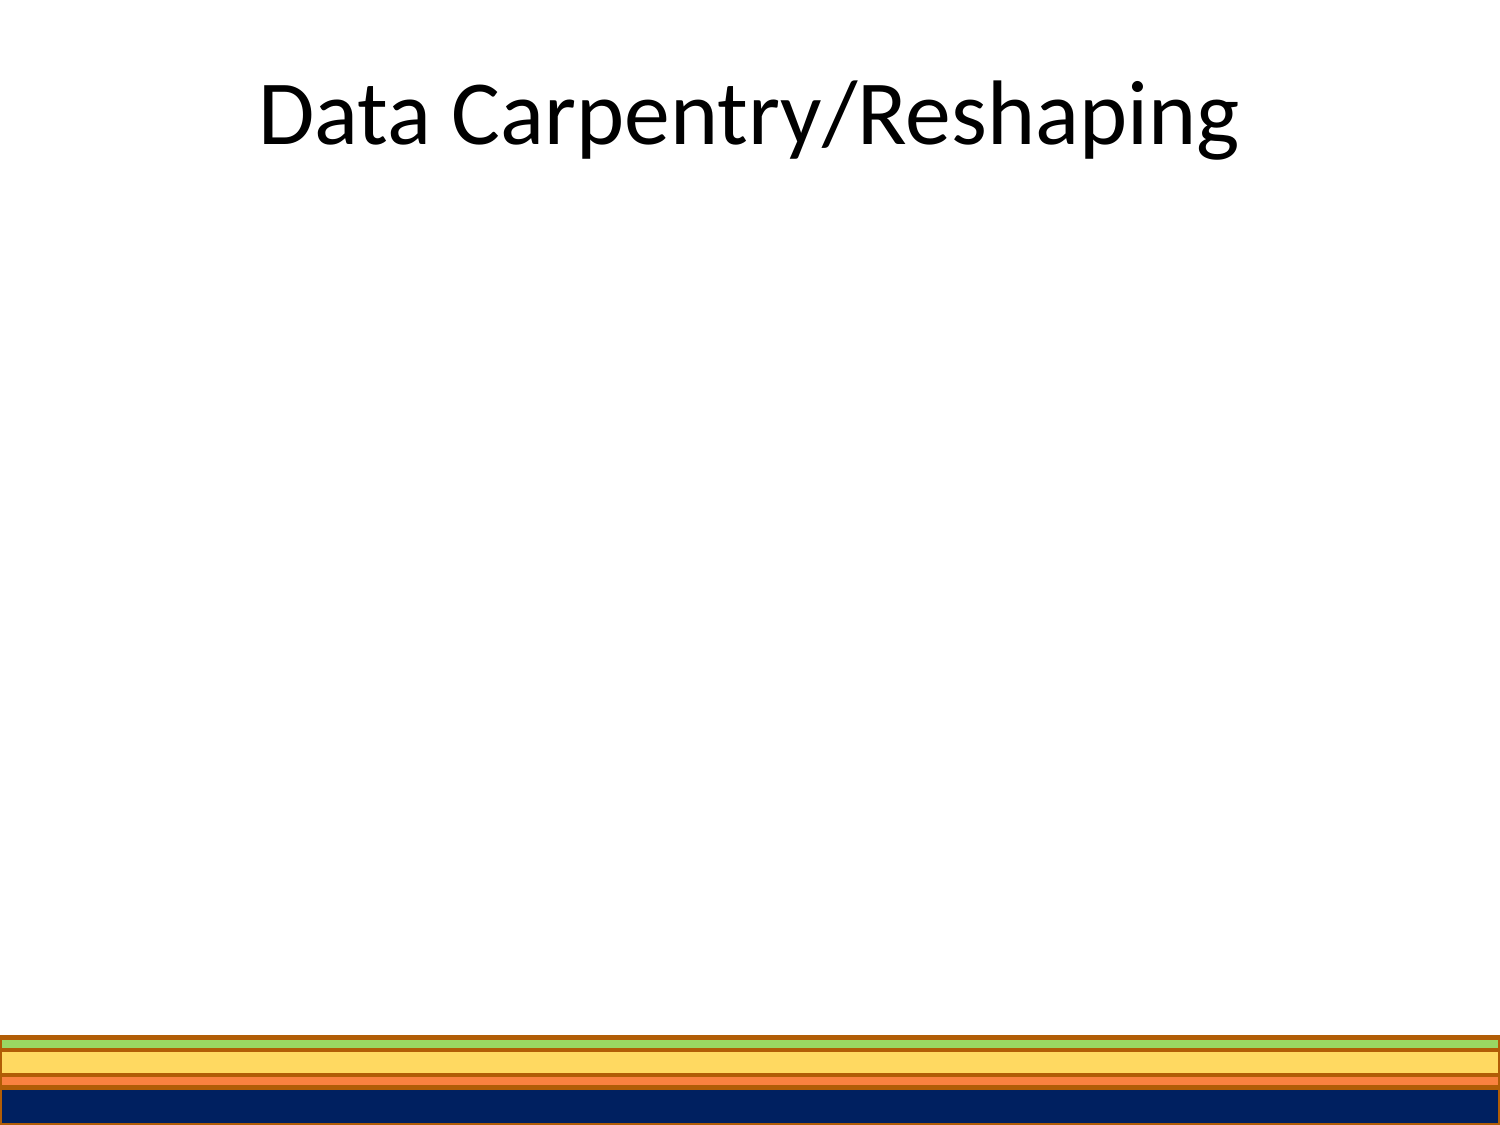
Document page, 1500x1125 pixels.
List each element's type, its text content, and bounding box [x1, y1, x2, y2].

title Data Carpentry/Reshaping [75, 45, 1425, 233]
